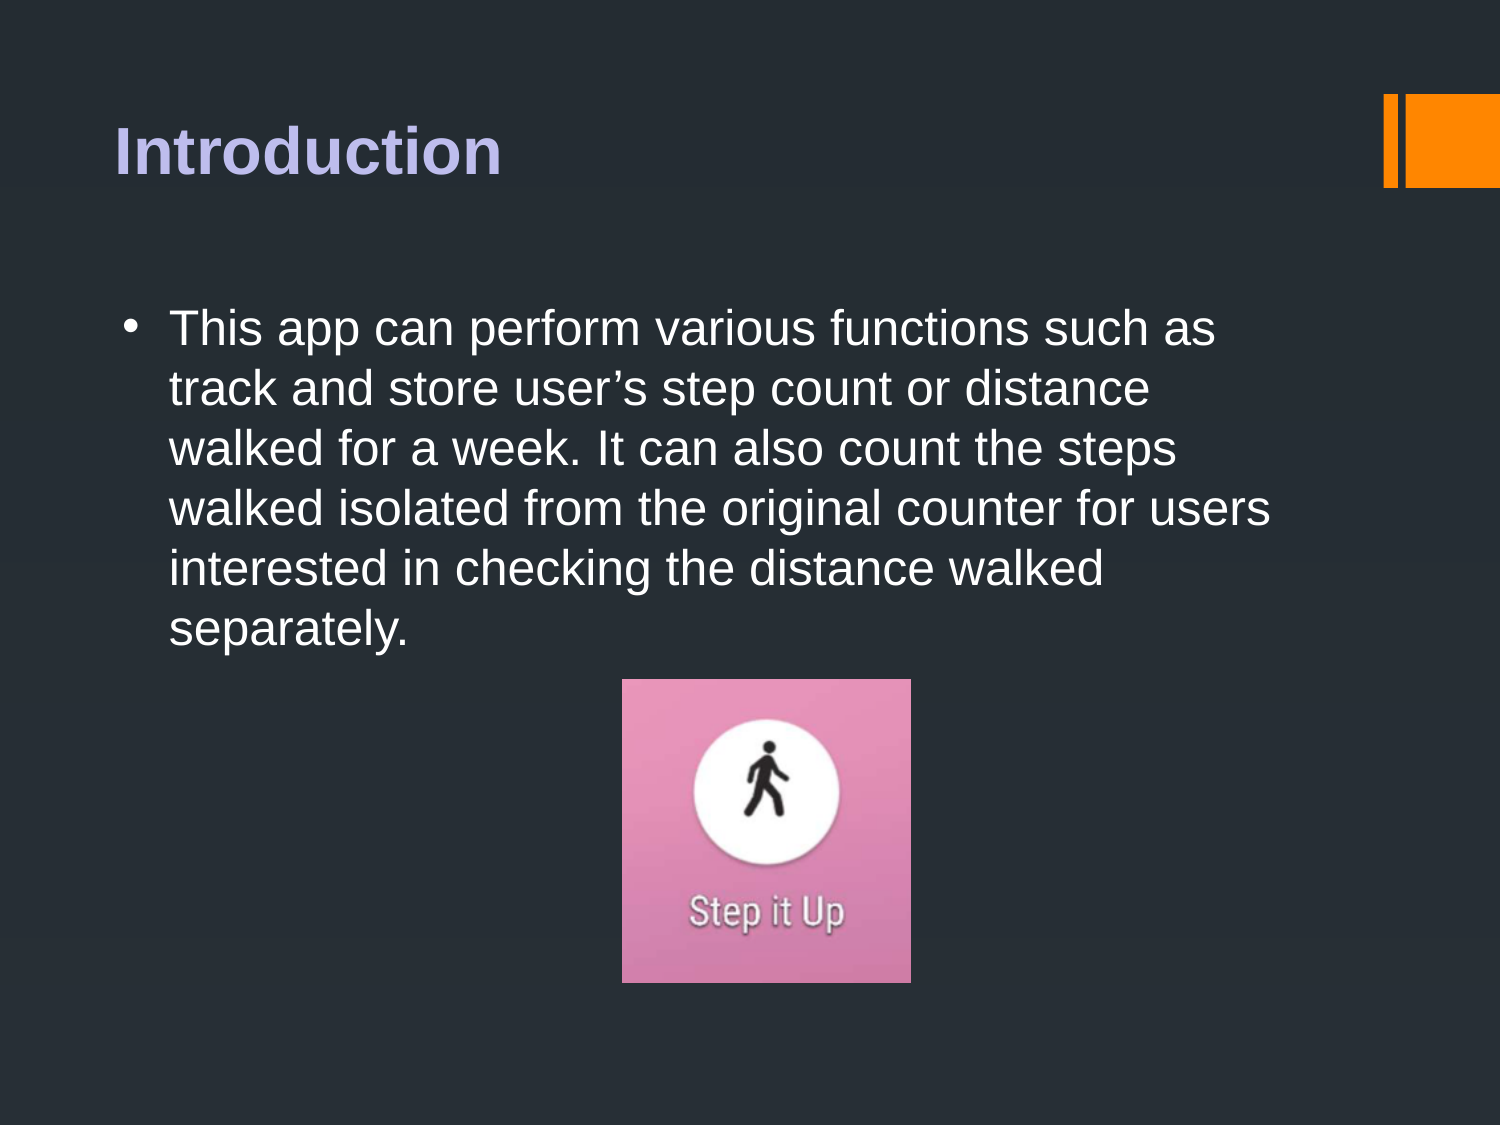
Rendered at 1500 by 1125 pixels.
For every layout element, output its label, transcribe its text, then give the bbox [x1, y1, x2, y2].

text_box Introduction [99, 100, 1325, 262]
picture [621, 678, 911, 984]
text_box This app can perform various functions such as track and store user’s step count or distance walked for a week. It can also count the steps walked isolated from the original counter for users interested in checking the distance walked separately. [107, 287, 1300, 663]
text_box [75, 75, 1300, 237]
